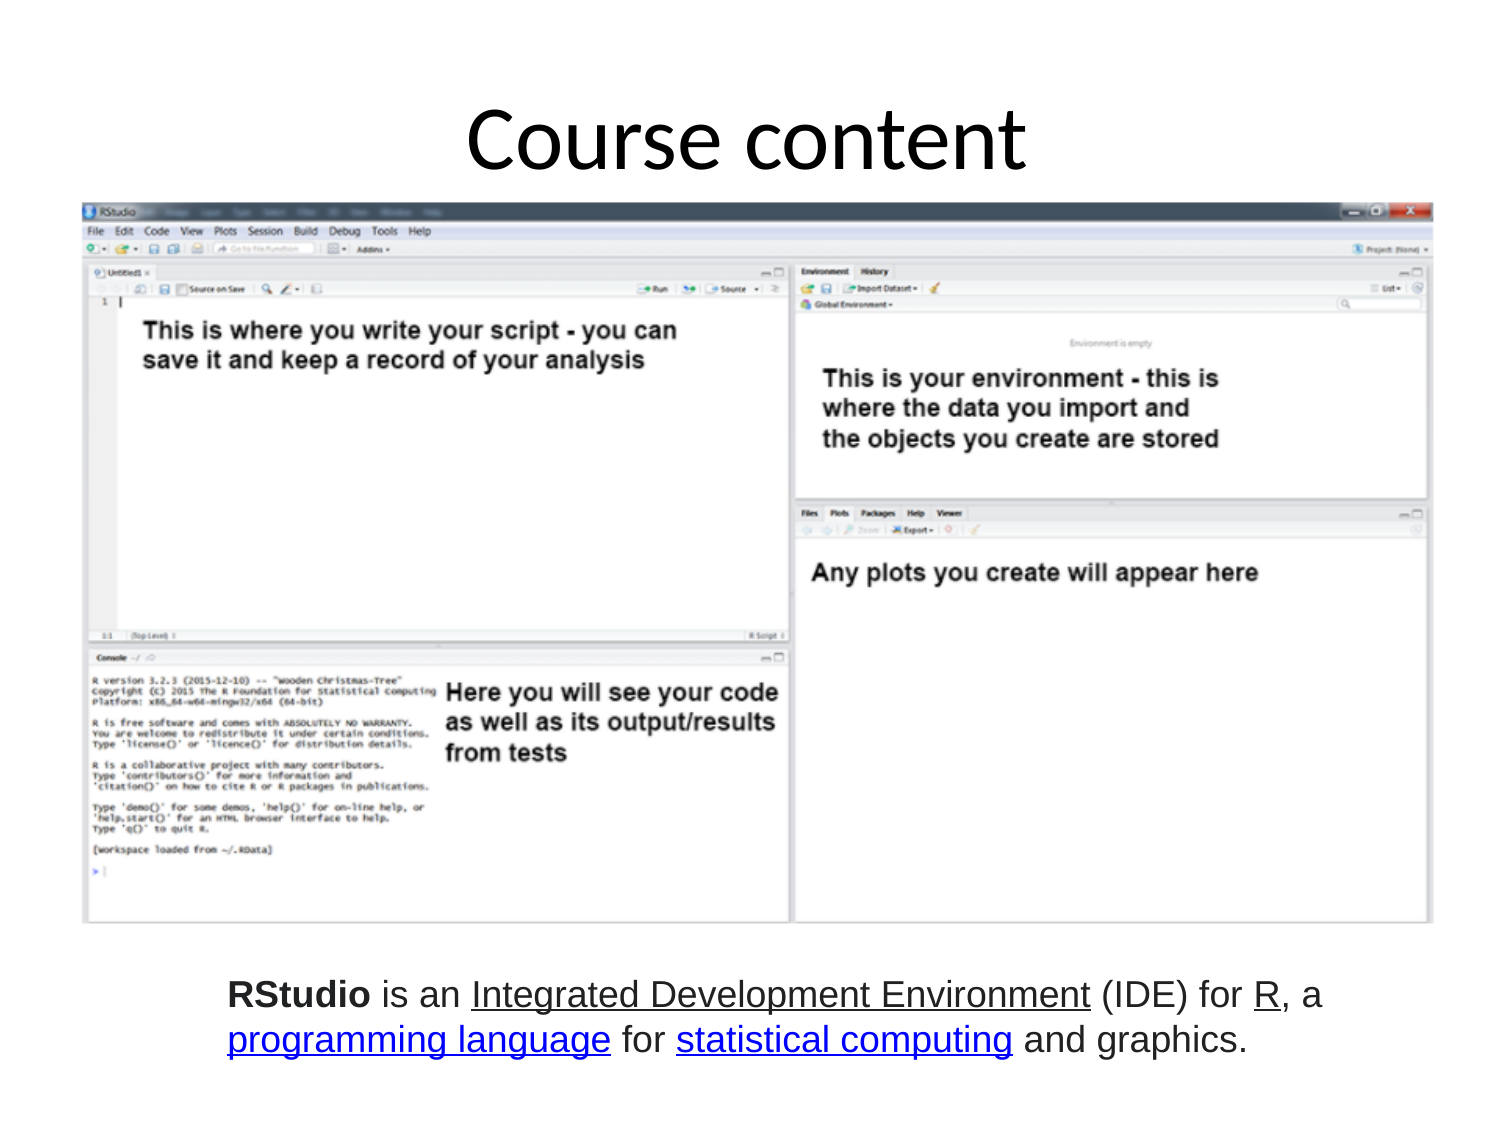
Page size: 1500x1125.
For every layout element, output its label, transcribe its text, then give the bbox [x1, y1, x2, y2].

title Course content [171, 33, 1329, 185]
text_box RStudio is an Integrated Development Environment (IDE) for R, a programming language for statistical computing and graphics. [212, 962, 1500, 1068]
picture [62, 187, 1454, 944]
